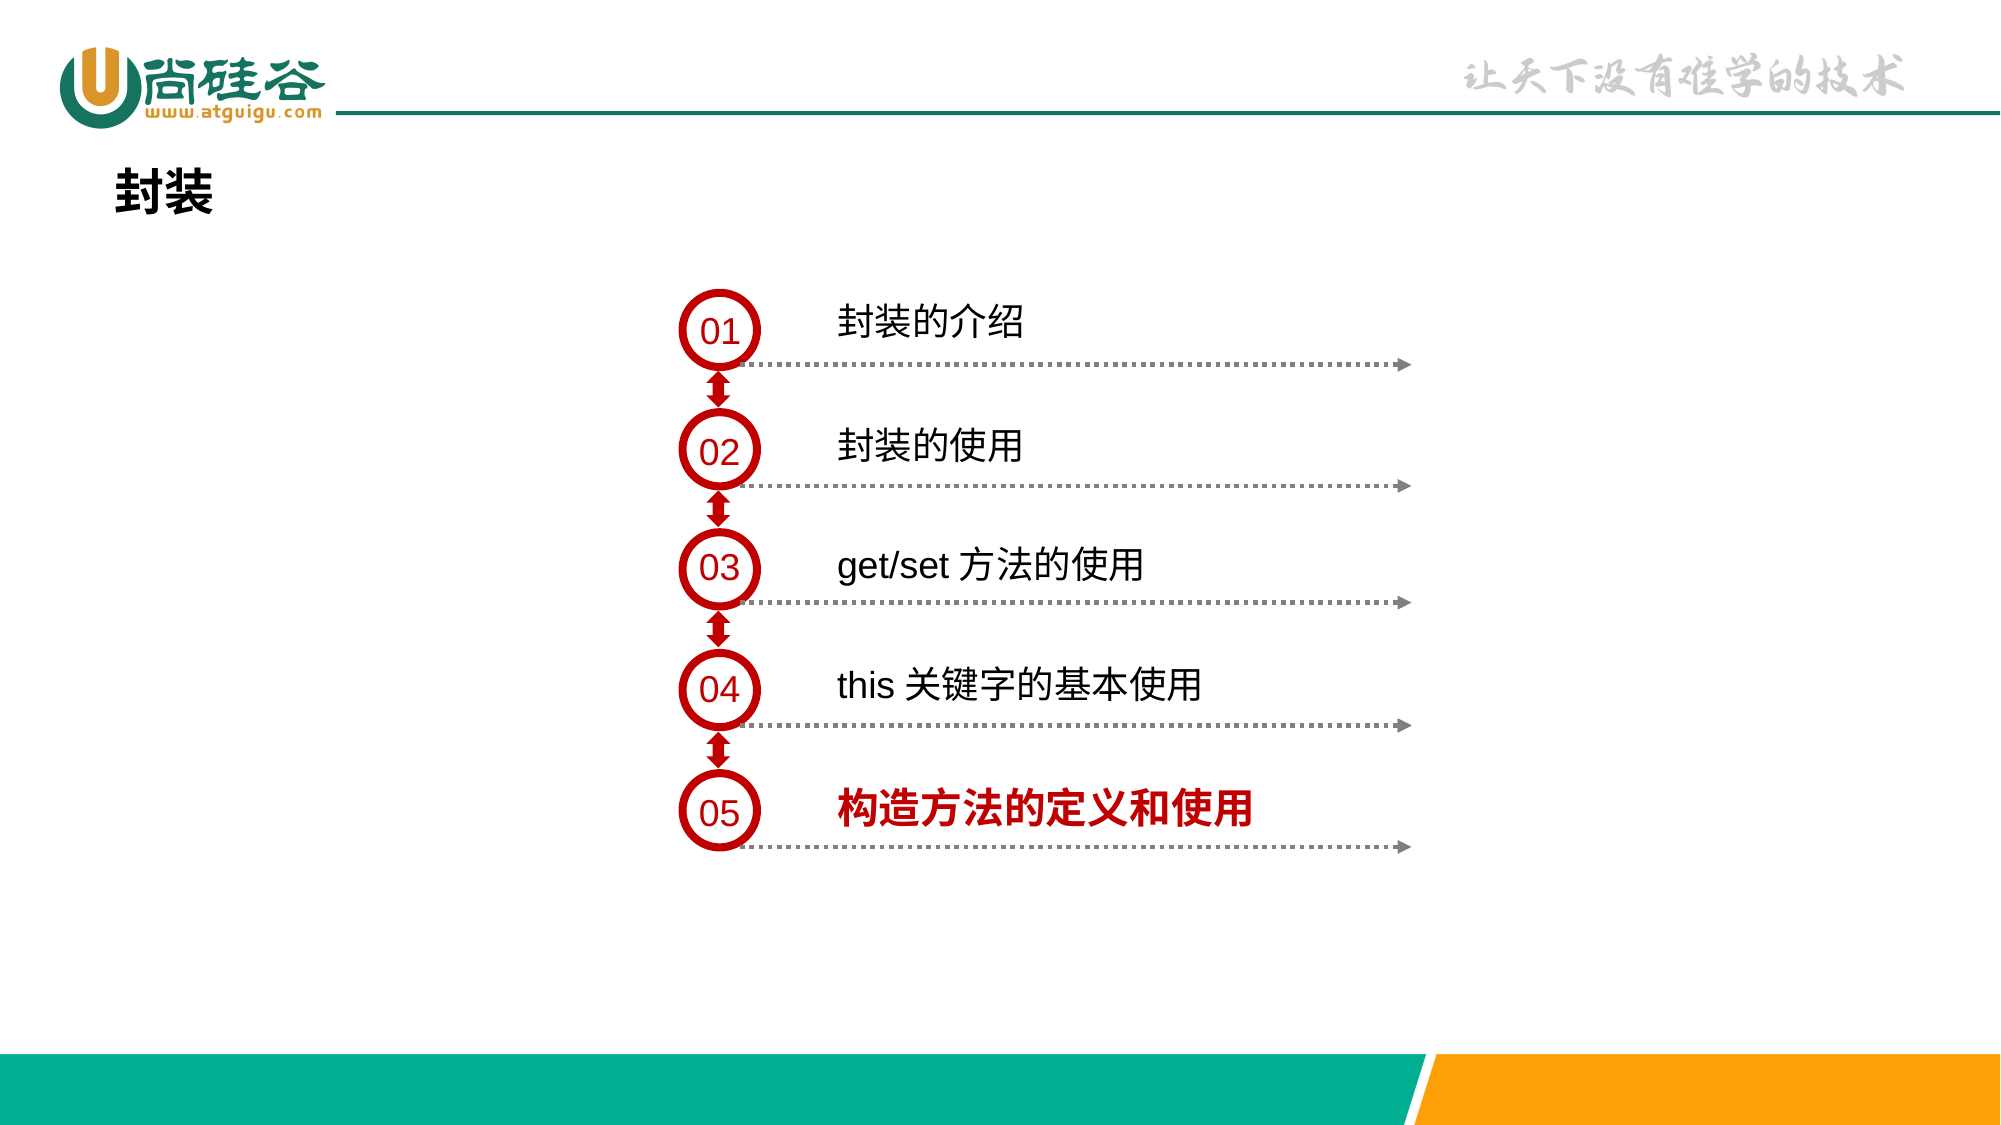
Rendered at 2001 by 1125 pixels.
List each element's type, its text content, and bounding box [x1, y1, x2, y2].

text_box [691, 842, 748, 853]
text_box [692, 647, 748, 658]
text_box 封装的介绍 [822, 290, 1416, 350]
text_box [687, 596, 753, 612]
text_box [689, 768, 751, 781]
text_box [695, 527, 745, 535]
text_box [706, 731, 731, 769]
text_box [757, 309, 763, 350]
text_box [677, 426, 684, 472]
text_box [706, 370, 731, 408]
text_box 04 [684, 658, 756, 718]
text_box 构造方法的定义和使用 [822, 774, 1416, 840]
text_box [756, 788, 763, 832]
text_box [677, 305, 685, 354]
text_box [690, 360, 750, 373]
text_box 05 [684, 781, 756, 842]
text_box this关键字的基本使用 [822, 653, 1416, 713]
text_box 03 [684, 535, 756, 596]
picture [0, 0, 2001, 1125]
text_box [756, 427, 763, 471]
text_box [689, 407, 751, 420]
text_box [691, 481, 748, 492]
text_box [677, 787, 684, 833]
text_box [706, 610, 731, 648]
text_box [706, 490, 731, 528]
text_box [756, 547, 763, 591]
text_box 封装 [100, 123, 1861, 296]
text_box [677, 546, 684, 592]
text_box 封装的使用 [822, 414, 1416, 475]
text_box [688, 718, 752, 733]
text_box [691, 287, 749, 299]
text_box [756, 668, 763, 712]
text_box 02 [684, 420, 756, 481]
text_box get/set方法的使用 [822, 533, 1416, 594]
text_box [677, 667, 684, 713]
text_box 01 [685, 299, 757, 360]
